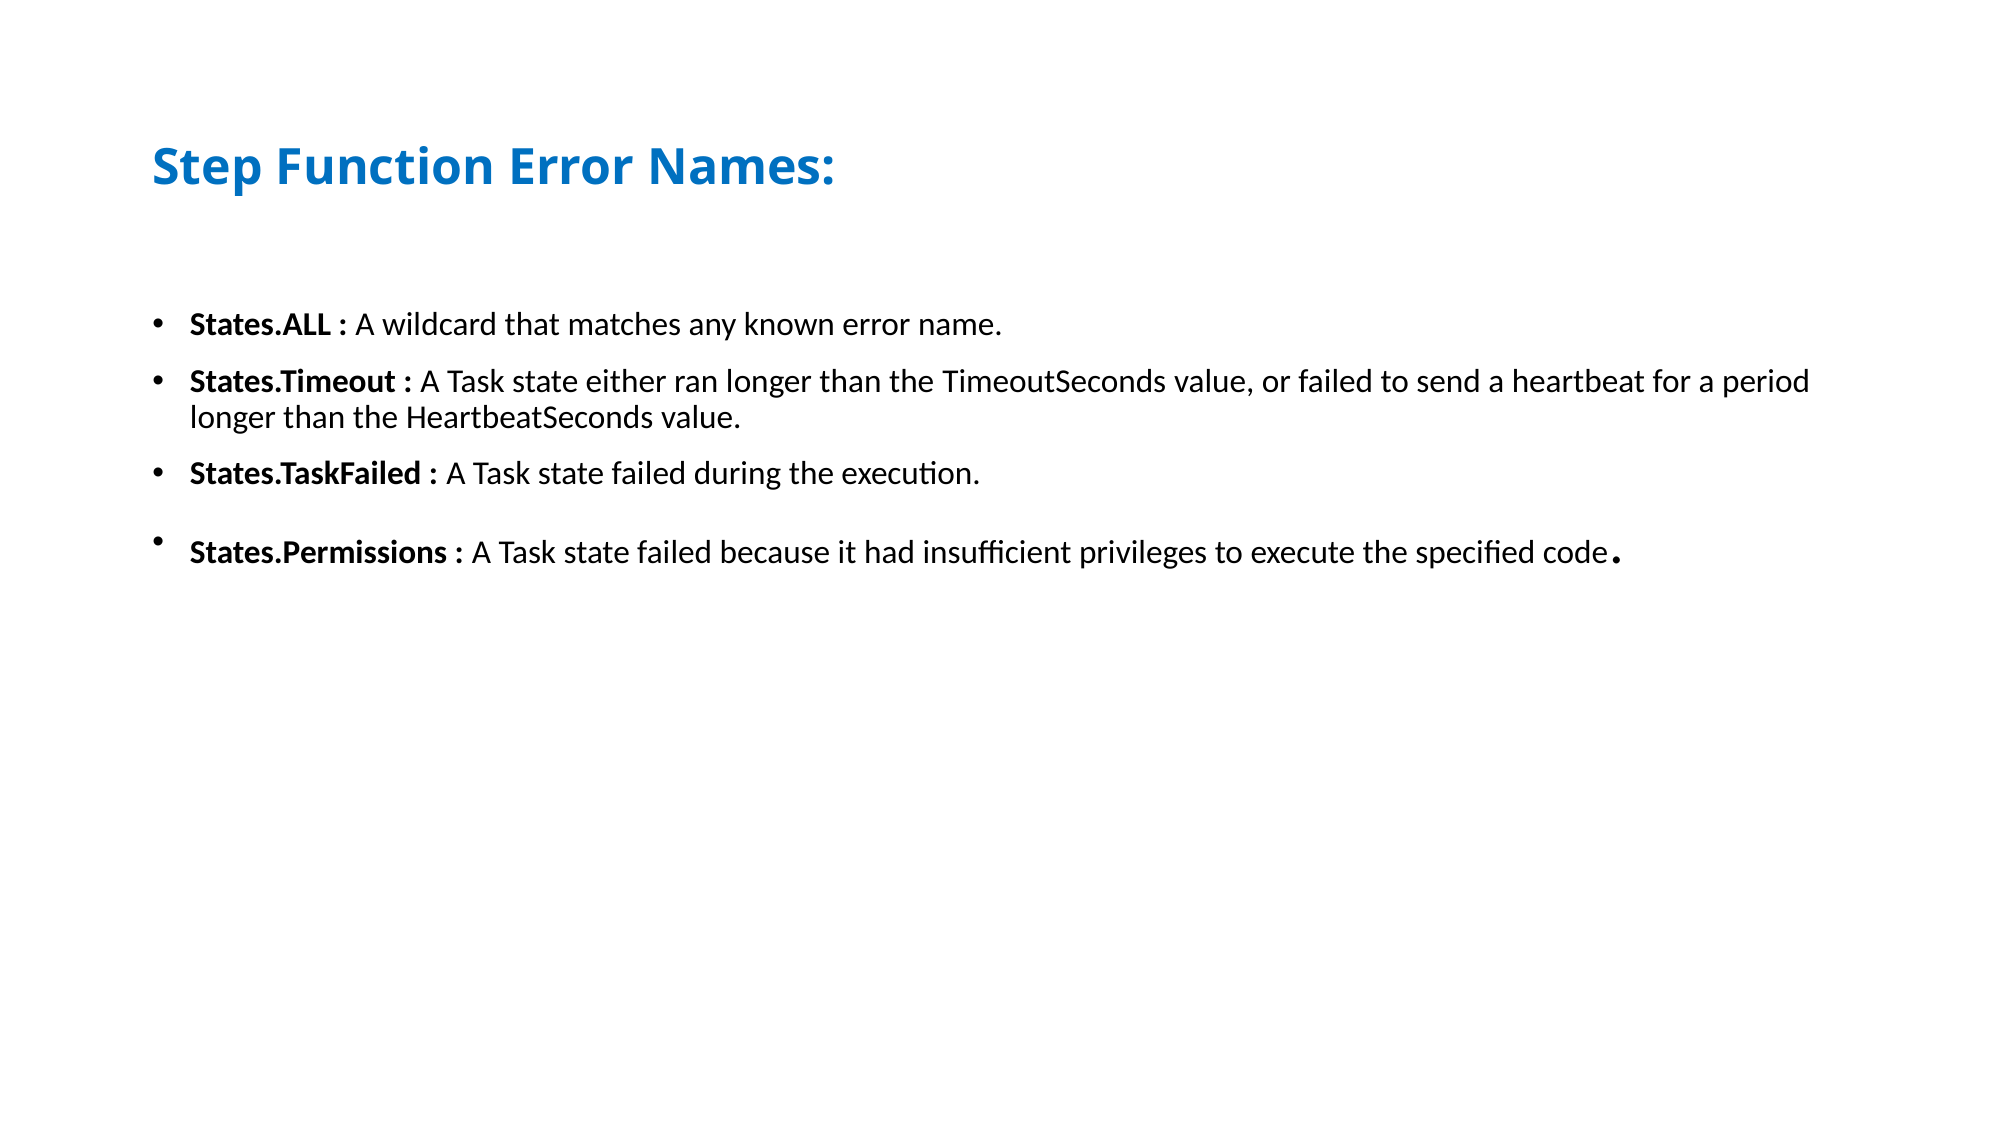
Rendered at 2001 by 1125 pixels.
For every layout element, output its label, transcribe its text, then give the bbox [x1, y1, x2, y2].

title Step Function Error Names: [137, 59, 1863, 278]
list States.ALL : A wildcard that matches any known error name. States.Timeout : A Task state either ran longer than the TimeoutSeconds value, or failed to send a heartbeat for a period longer than the HeartbeatSeconds value. States.TaskFailed : A Task state failed during the execution. States.Permissions : A Task state failed because it had insufficient privileges to execute the specified code. [137, 299, 1863, 1014]
